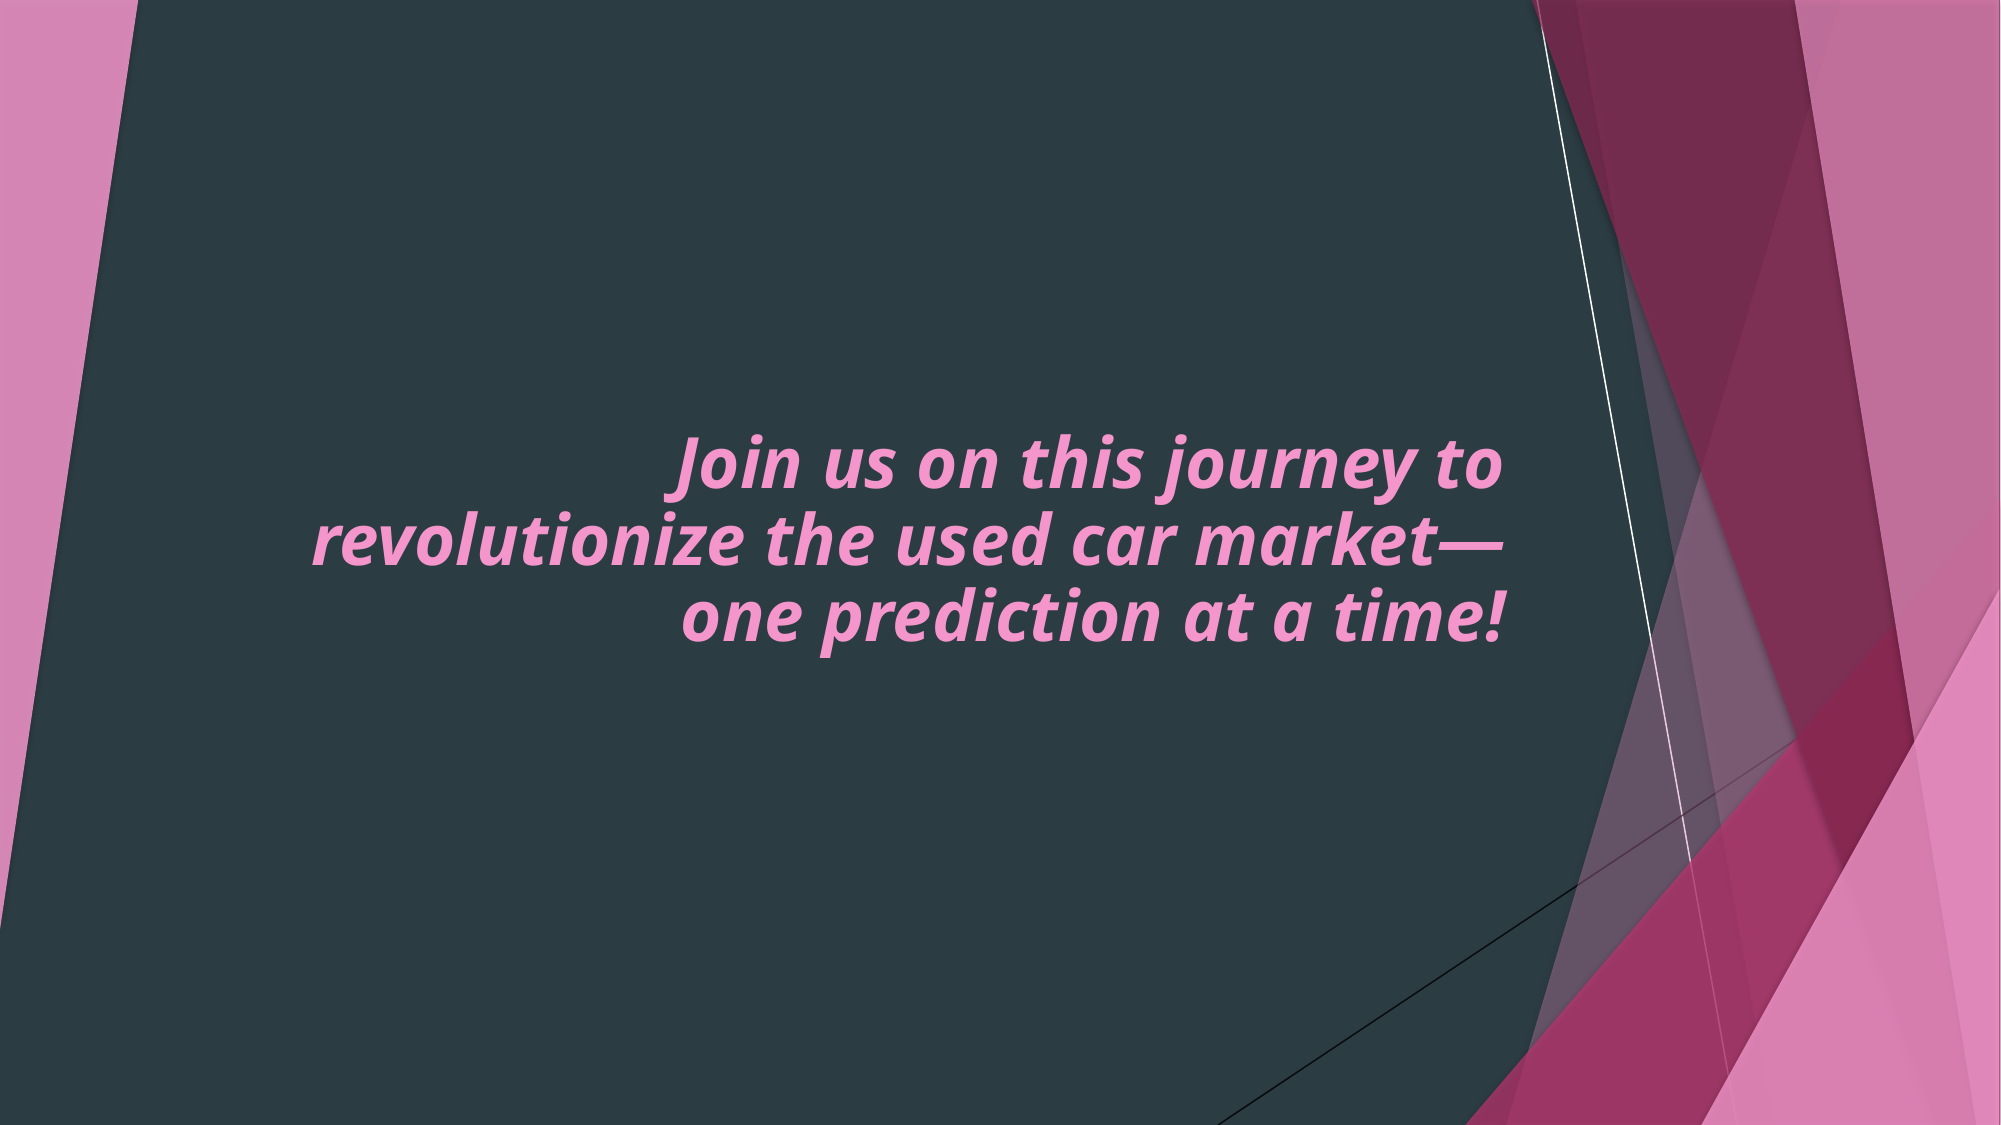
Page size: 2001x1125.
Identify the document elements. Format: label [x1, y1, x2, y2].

text_box [0, 0, 2000, 1125]
